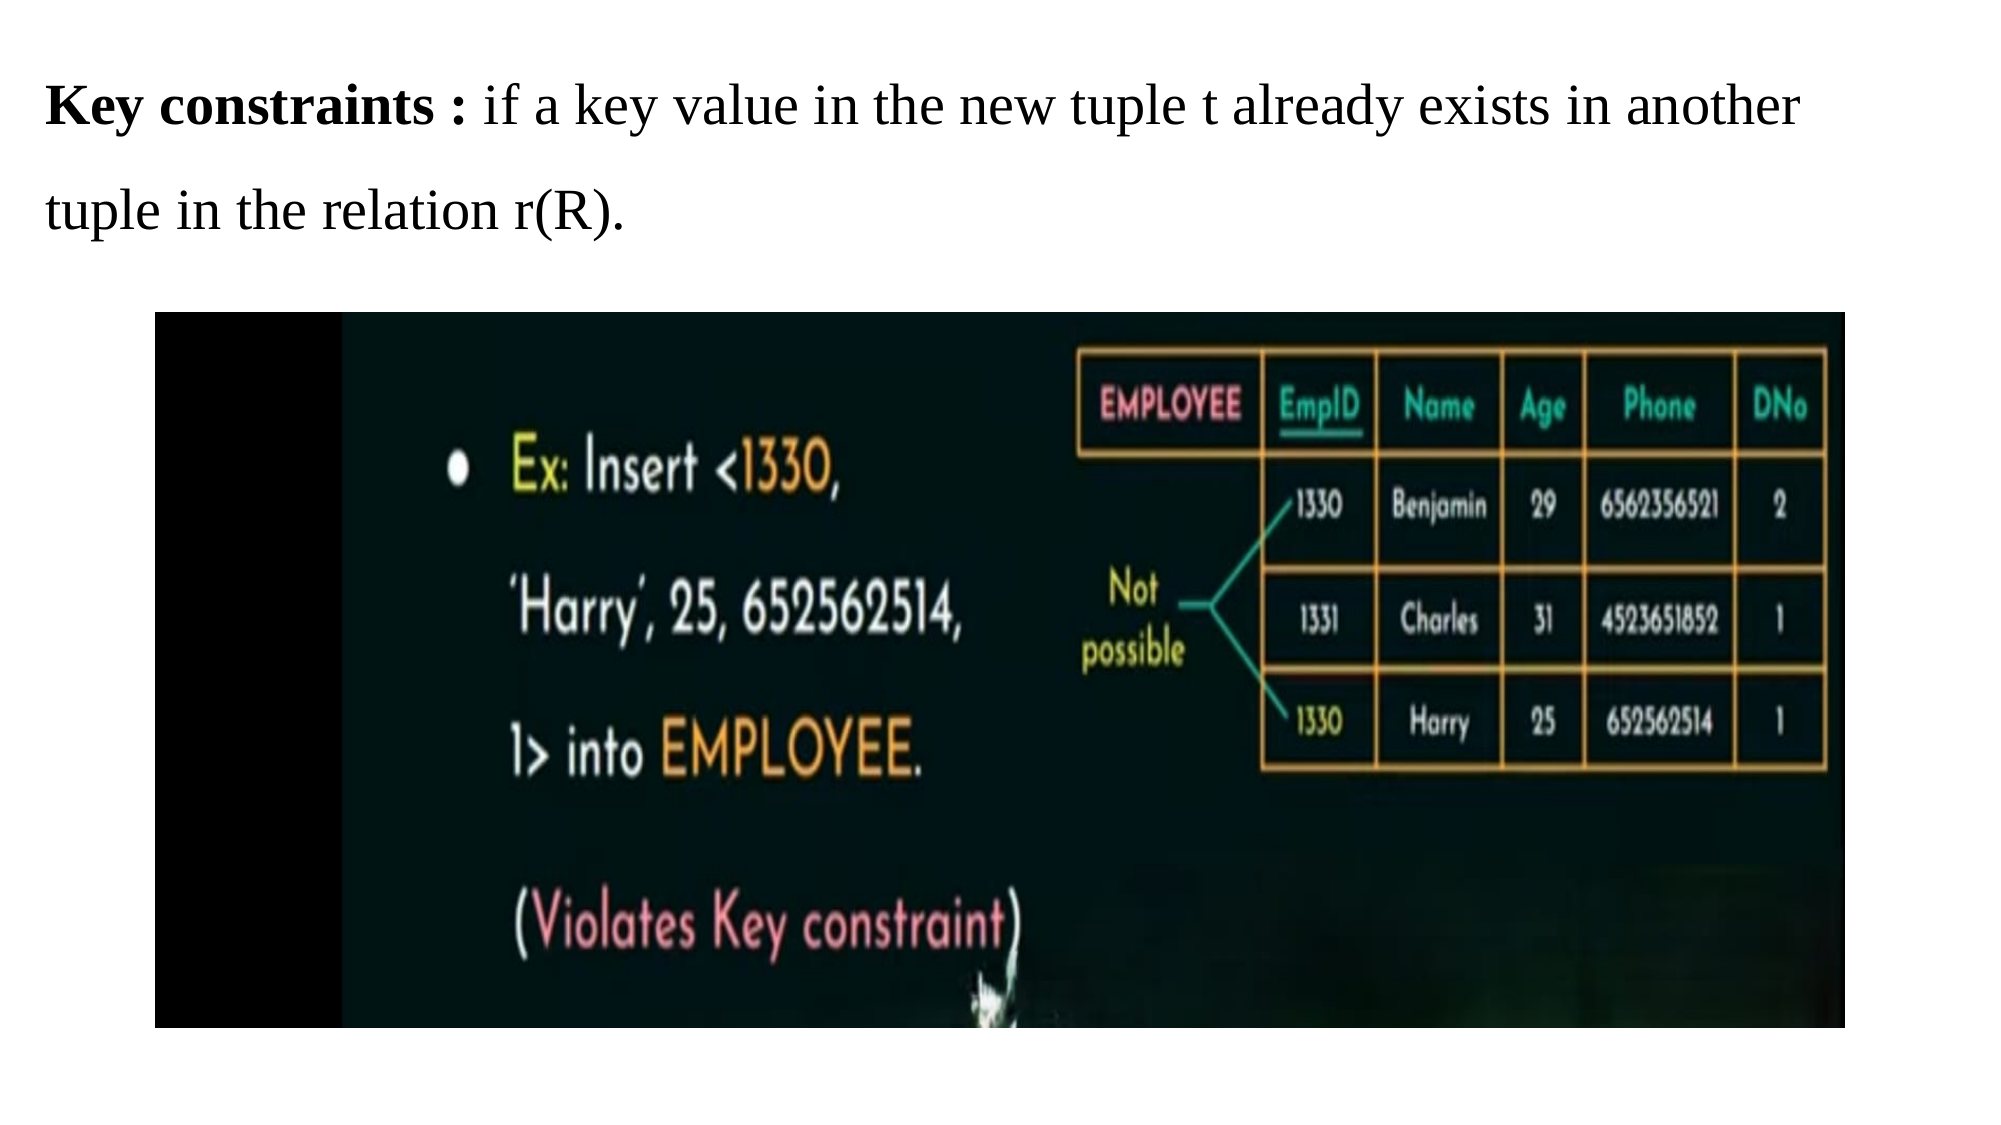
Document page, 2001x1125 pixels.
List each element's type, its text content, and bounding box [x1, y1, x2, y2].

picture [155, 312, 1845, 1028]
list Key constraints : if a key value in the new tuple t already exists in another tuple in the relation r(R). [30, 23, 1941, 1077]
